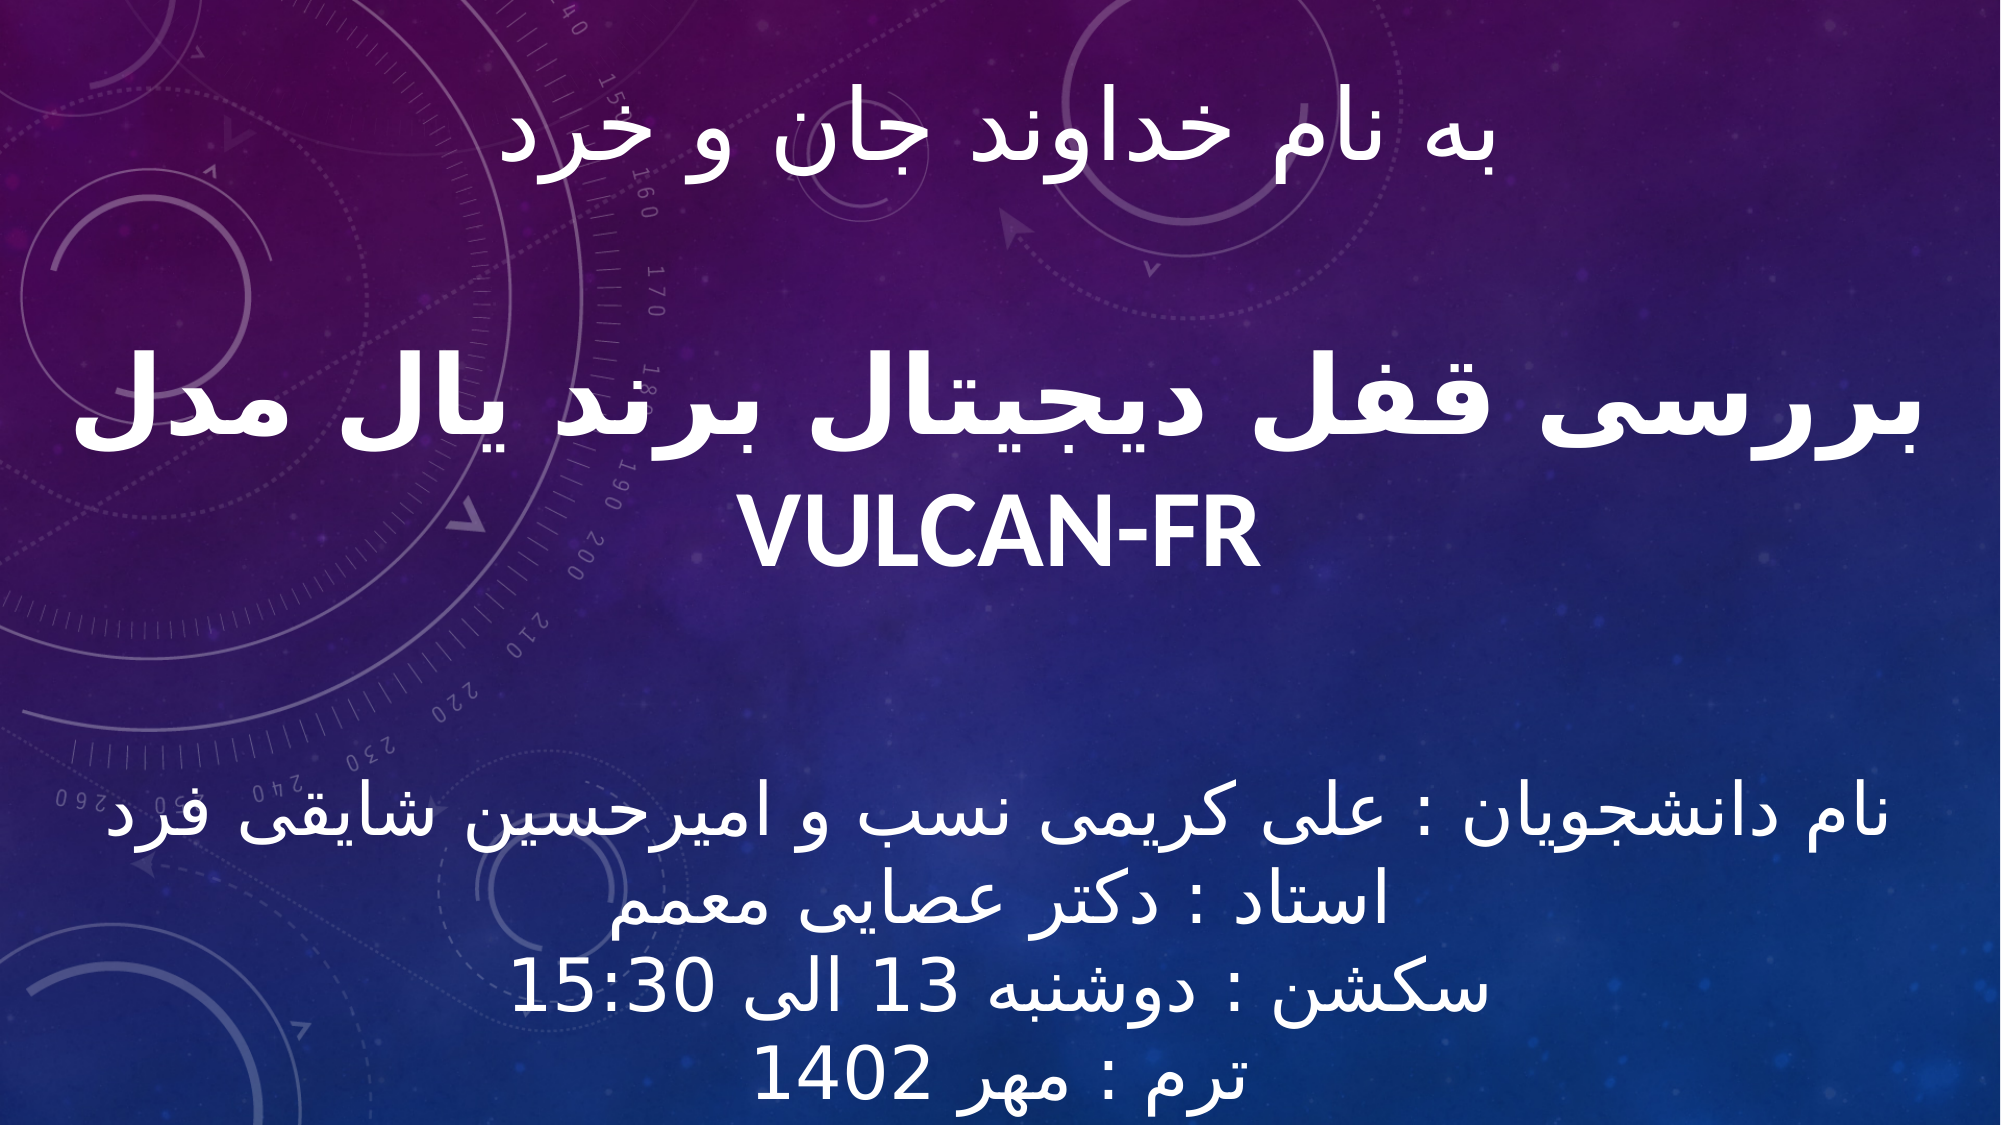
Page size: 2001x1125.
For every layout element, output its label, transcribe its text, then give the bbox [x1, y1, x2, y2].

title به نام خداوند جان و خرد [0, 0, 2000, 188]
subtitle بررسی قفل دیجیتال برند یال مدل VULCAN-FR نام دانشجویان : علی کریمی نسب و امیرحسین شایقی فرد استاد : دکتر عصایی معمم سکشن : دوشنبه 13 الی 15:30 ترم : مهر 1402 [0, 188, 2000, 1125]
